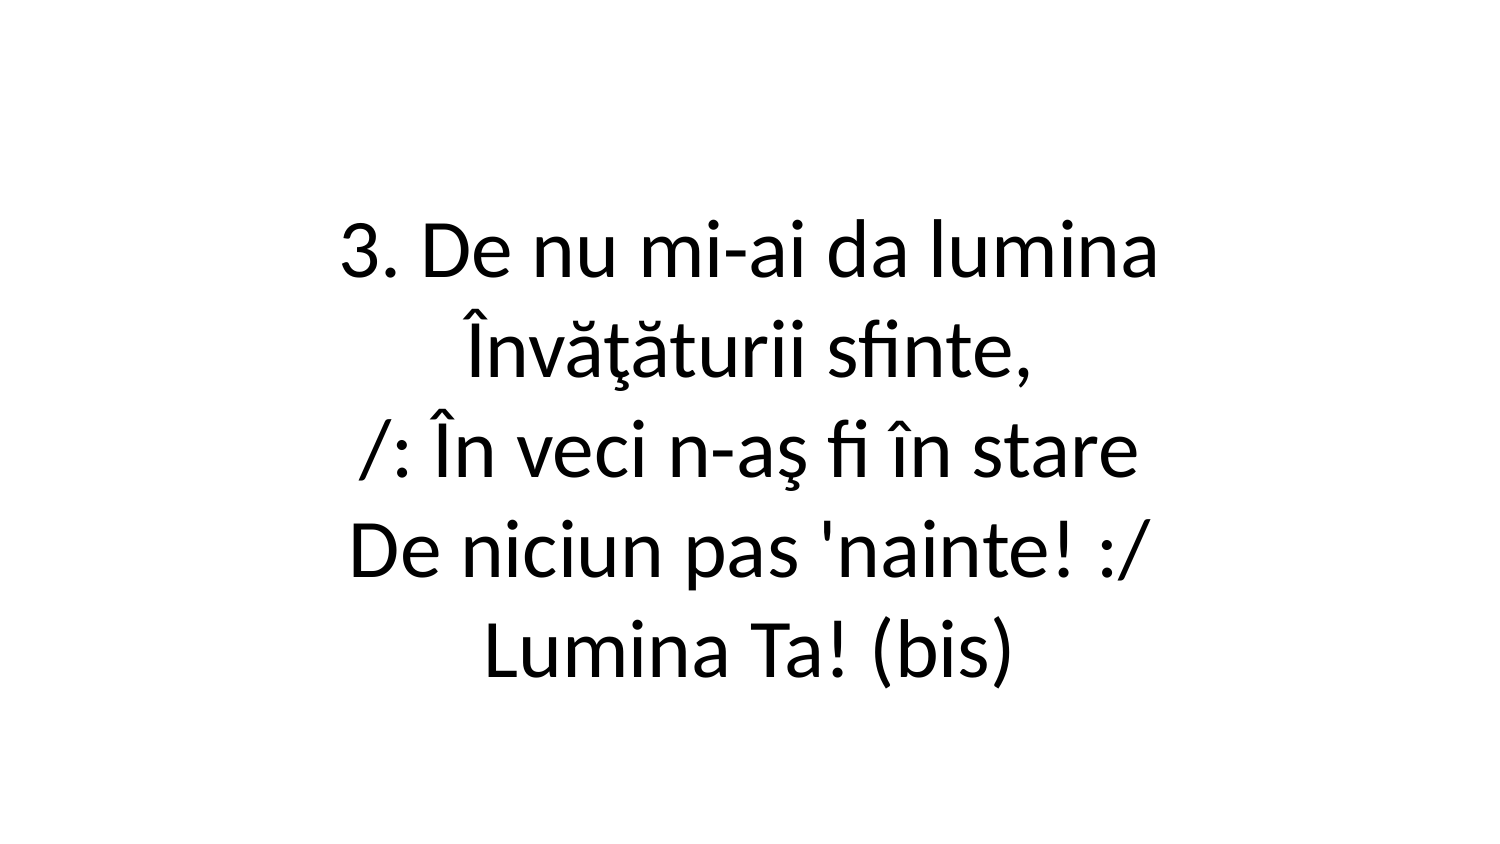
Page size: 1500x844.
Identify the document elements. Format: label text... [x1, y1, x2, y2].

text_box 3. De nu mi-ai da lumina Învăţăturii sfinte, /: În veci n-aş fi în stare De niciun pas 'nainte! :/ Lumina Ta! (bis) [323, 142, 1177, 702]
